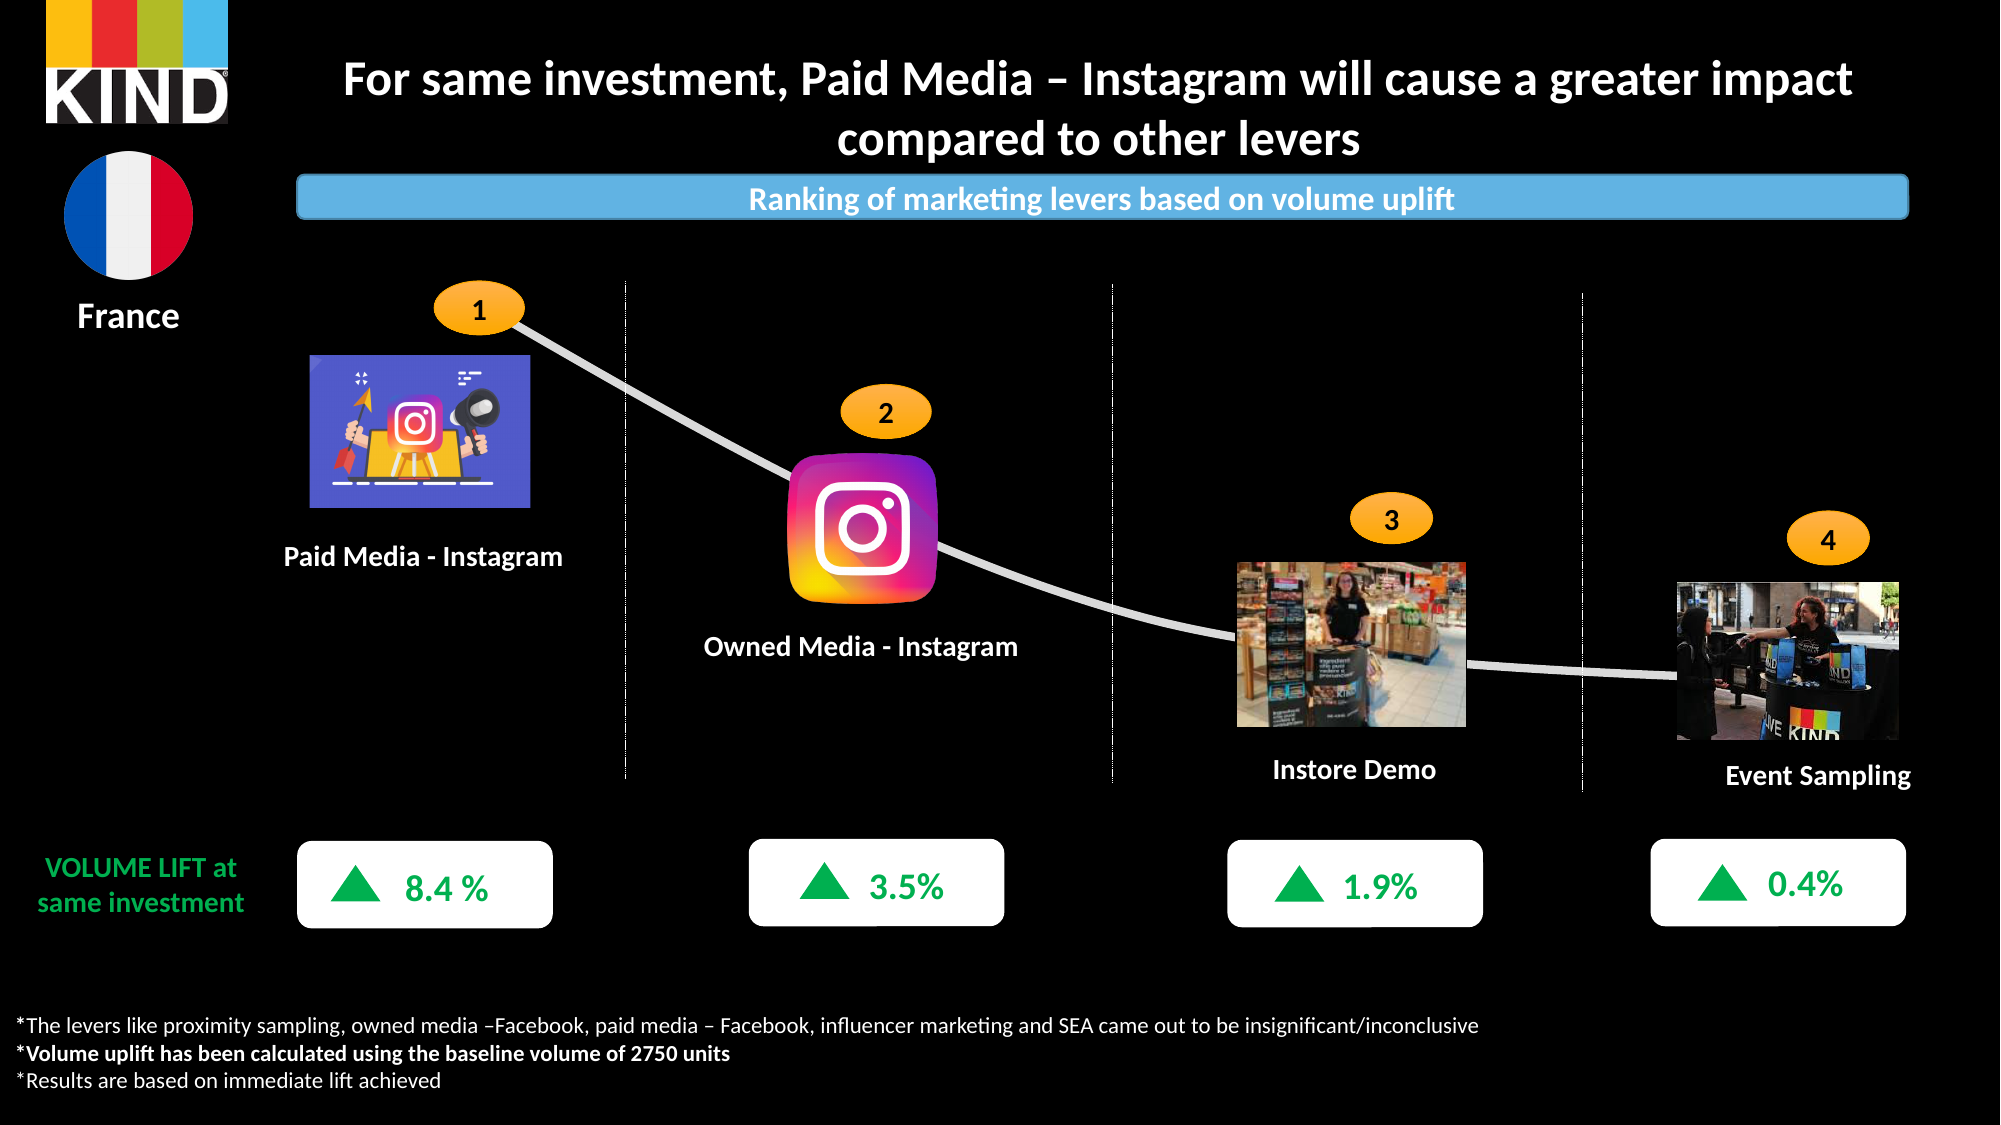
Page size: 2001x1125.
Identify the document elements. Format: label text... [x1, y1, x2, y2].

text_box VOLUME LIFT at same investment [10, 840, 272, 926]
text_box 4 [1786, 510, 1870, 566]
text_box Event Sampling [1649, 748, 1988, 799]
picture [64, 151, 193, 280]
text_box *The levers like proximity sampling, owned media –Facebook, paid media – Facebook, influencer marketing and SEA came out to be insignificant/inconclusive *Volume uplift has been calculated using the baseline volume of 2750 units *Results are based on immediate lift achieved [0, 1003, 1554, 1101]
text_box [297, 840, 553, 929]
picture [1235, 562, 1467, 727]
text_box Instore Demo [1185, 743, 1524, 793]
text_box [1583, 608, 1677, 677]
text_box France [55, 283, 203, 343]
text_box [1113, 480, 1413, 638]
text_box Owned Media - Instagram [685, 619, 1038, 670]
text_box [1694, 851, 1909, 913]
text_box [799, 854, 1014, 915]
picture [1677, 582, 1899, 740]
text_box [1650, 838, 1907, 927]
picture [45, 0, 228, 124]
text_box [1467, 576, 1582, 673]
text_box 2 [840, 383, 932, 440]
picture [309, 355, 531, 508]
text_box [1227, 839, 1483, 928]
text_box [748, 838, 1005, 927]
text_box 1 [433, 280, 525, 336]
text_box For same investment, Paid Media – Instagram will cause a greater impact compared to other levers [297, 37, 1901, 173]
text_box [1269, 854, 1484, 916]
text_box [515, 320, 625, 389]
text_box 3 [1350, 492, 1434, 545]
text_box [330, 856, 554, 927]
picture [787, 453, 938, 604]
text_box [626, 349, 1112, 610]
text_box Paid Media - Instagram [254, 529, 593, 580]
text_box Ranking of marketing levers based on volume uplift [296, 173, 1910, 220]
